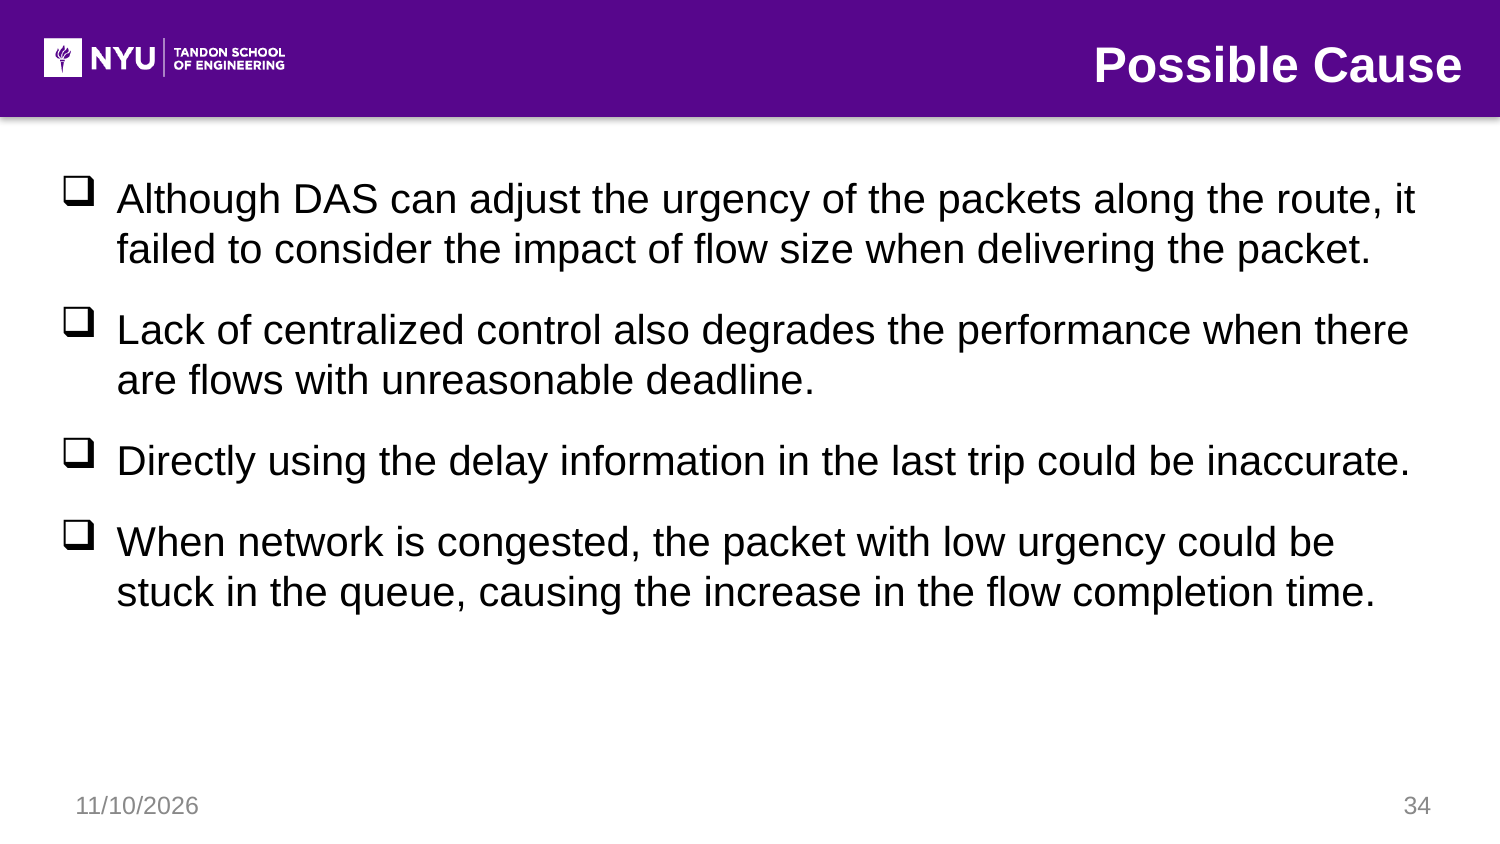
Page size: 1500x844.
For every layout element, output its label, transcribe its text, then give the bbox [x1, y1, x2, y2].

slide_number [60, 782, 411, 828]
picture [44, 38, 285, 77]
list Possible Cause [337, 25, 1463, 101]
list Although DAS can adjust the urgency of the packets along the route, it failed to consider the impact of flow size when delivering the packet. Lack of centralized control also degrades the performance when there are flows with unreasonable deadline. Directly using the delay information in the last trip could be inaccurate. When network is congested, the packet with low urgency could be stuck in the queue, causing the increase in the flow completion time. [60, 171, 1426, 762]
slide_number 34 [1096, 782, 1447, 828]
